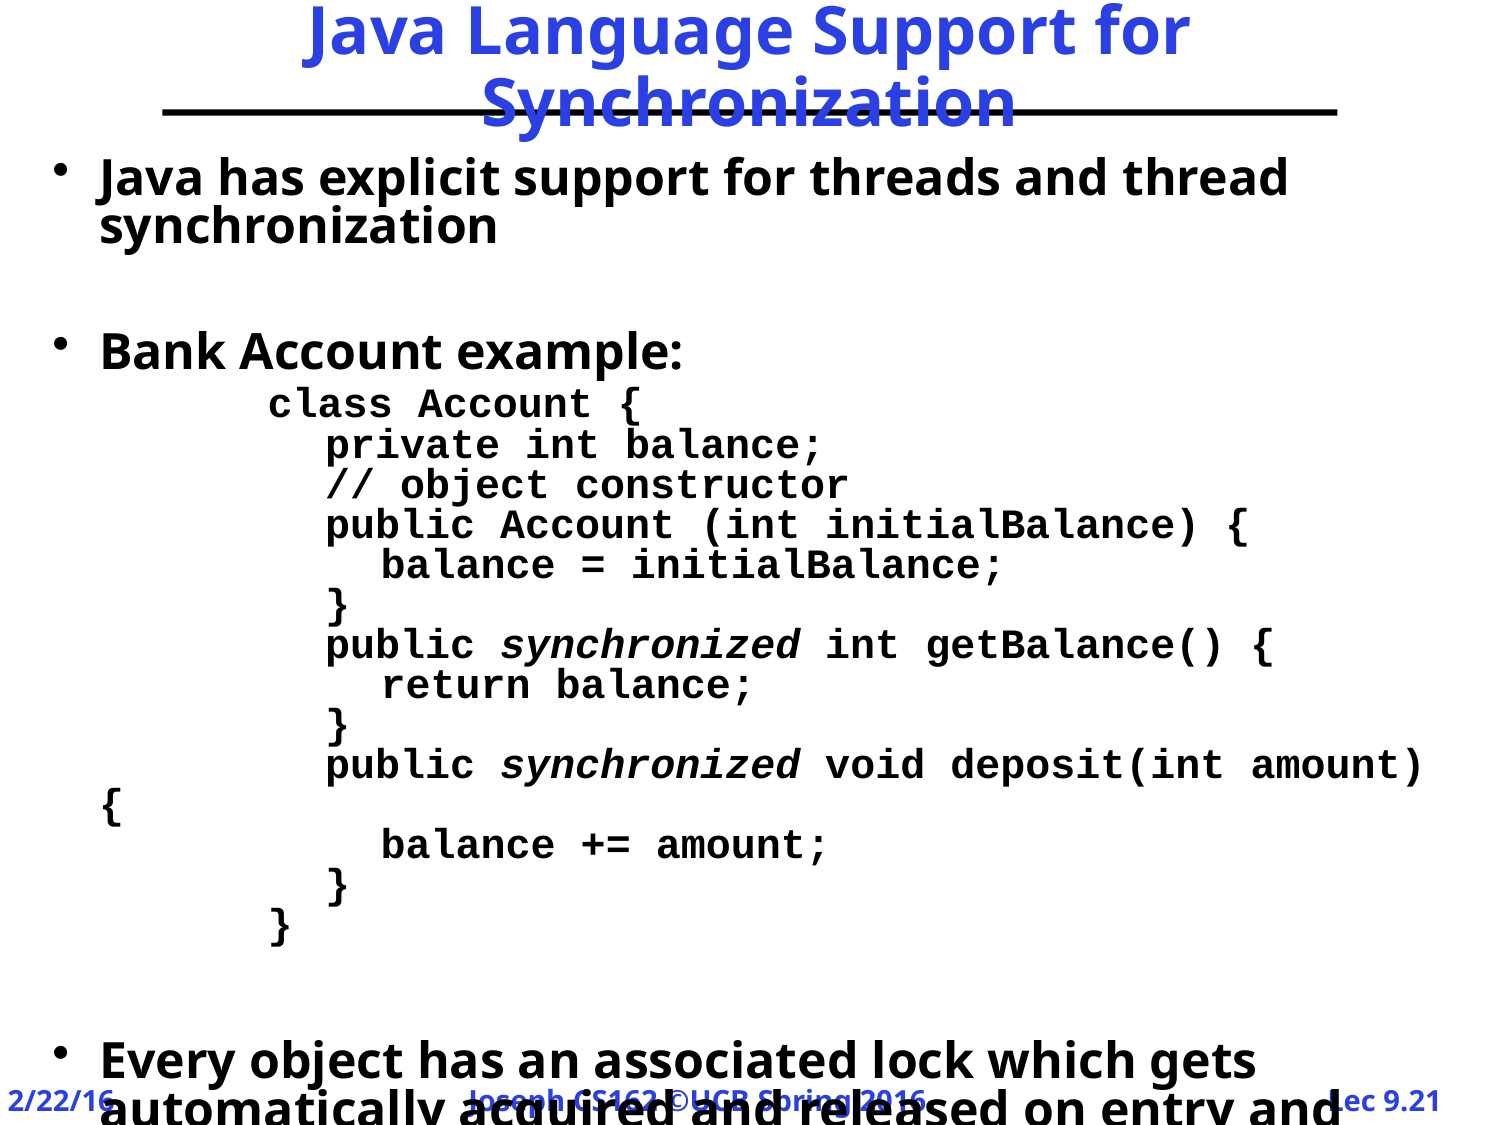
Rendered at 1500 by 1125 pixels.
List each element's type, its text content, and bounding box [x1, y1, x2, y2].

list Java has explicit support for threads and thread synchronization Bank Account example: class Account { private int balance; // object constructor public Account (int initialBalance) { balance = initialBalance; } public synchronized int getBalance() { return balance; } public synchronized void deposit(int amount) { balance += amount; } } Every object has an associated lock which gets automatically acquired and released on entry and exit from a synchronized method [37, 149, 1463, 1063]
title Java Language Support for Synchronization [162, 24, 1338, 113]
